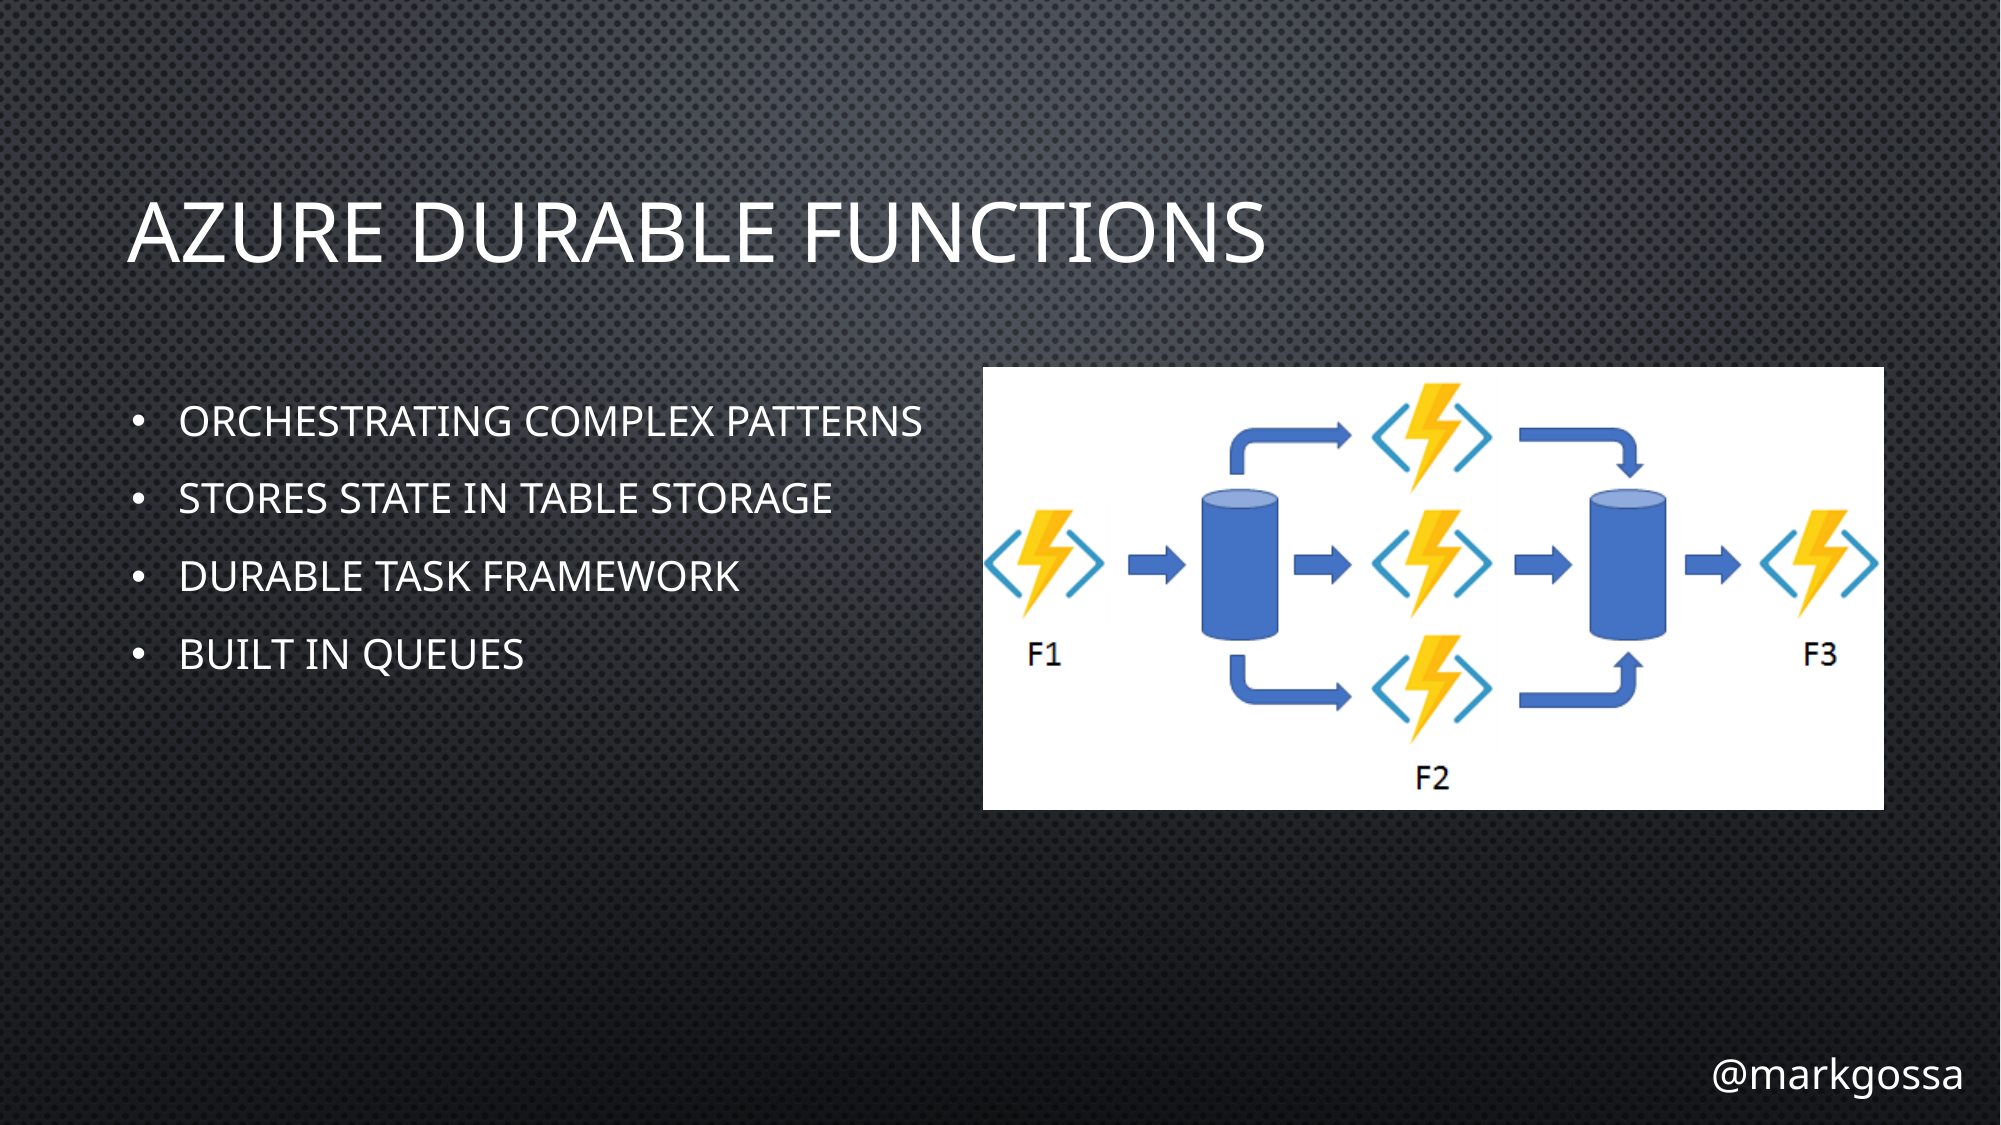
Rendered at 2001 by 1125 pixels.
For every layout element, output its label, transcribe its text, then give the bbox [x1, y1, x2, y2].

picture [983, 367, 1884, 810]
text_box Orchestrating complex patterns Stores state in table storage Durable Task Framework Built in queues [116, 383, 1064, 1078]
list Azure Durable Functions [112, 144, 1754, 316]
